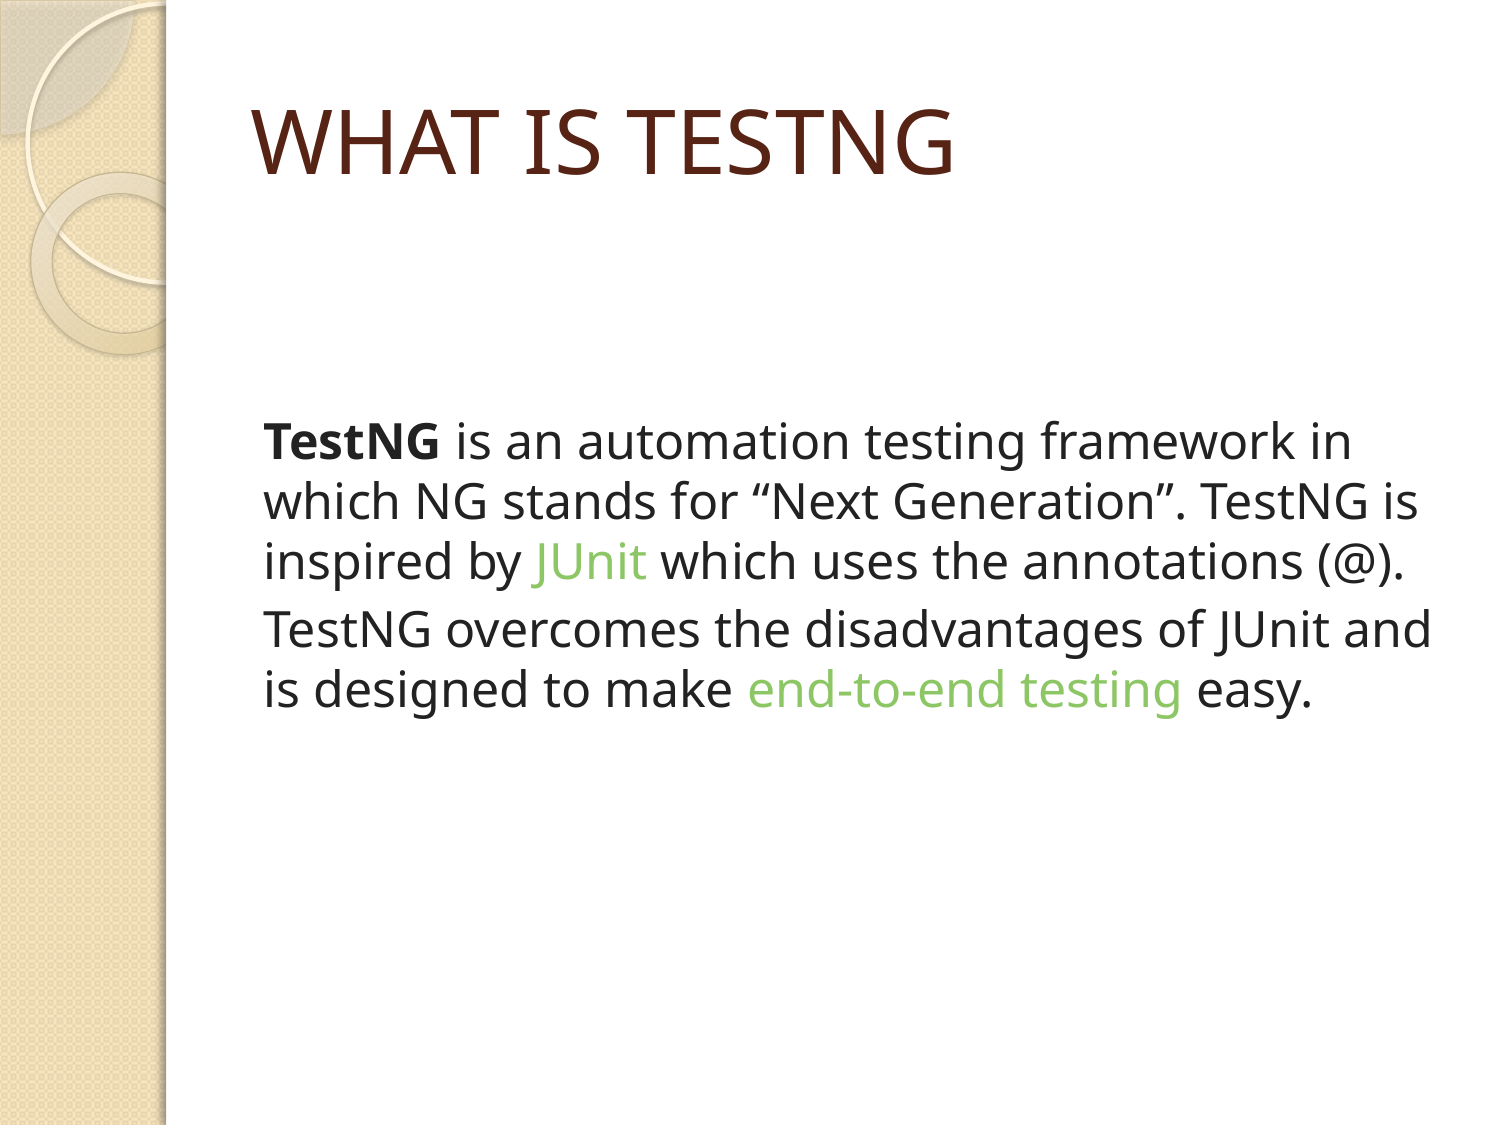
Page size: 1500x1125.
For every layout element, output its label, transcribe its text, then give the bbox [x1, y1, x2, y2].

list TestNG is an automation testing framework in which NG stands for “Next Generation”. TestNG is inspired by JUnit which uses the annotations (@). TestNG overcomes the disadvantages of JUnit and is designed to make end-to-end testing easy. [235, 237, 1466, 1025]
title WHAT IS TESTNG [235, 45, 1466, 233]
